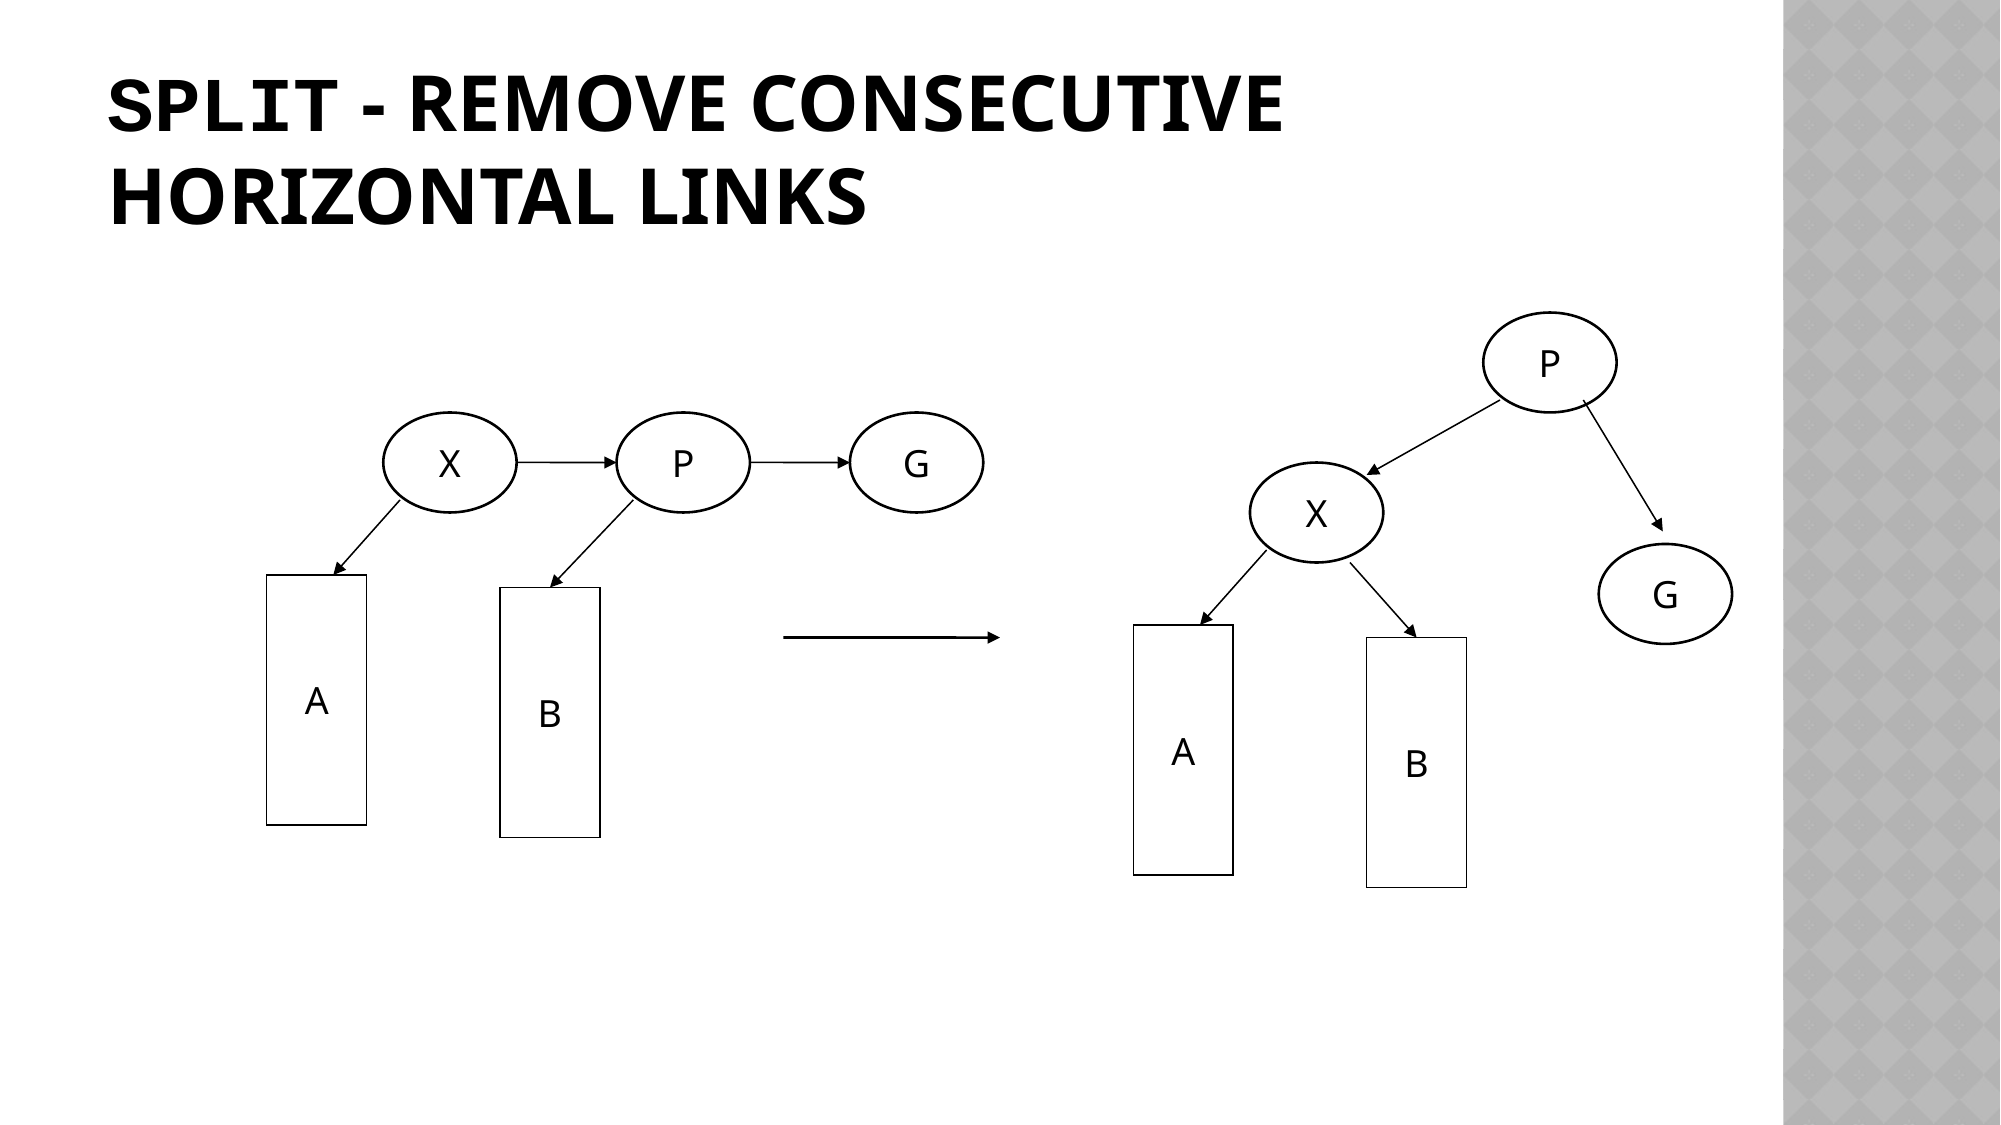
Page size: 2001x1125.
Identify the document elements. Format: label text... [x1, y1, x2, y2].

text_box P [1483, 312, 1617, 413]
text_box G [1598, 543, 1733, 644]
text_box [549, 499, 634, 588]
text_box [333, 499, 401, 575]
text_box [1200, 549, 1267, 625]
text_box A [266, 575, 367, 825]
text_box B [1366, 637, 1467, 888]
text_box X [1249, 462, 1384, 563]
text_box [783, 631, 1000, 644]
text_box B [500, 587, 600, 838]
title split - remove consecutive horizontal links [99, 52, 1684, 240]
text_box [516, 456, 617, 469]
text_box A [1133, 624, 1234, 875]
text_box G [849, 412, 984, 513]
text_box [1366, 399, 1501, 475]
text_box [1349, 562, 1417, 638]
text_box [749, 456, 850, 469]
text_box X [383, 412, 517, 513]
text_box P [616, 412, 750, 513]
text_box [1583, 399, 1663, 532]
